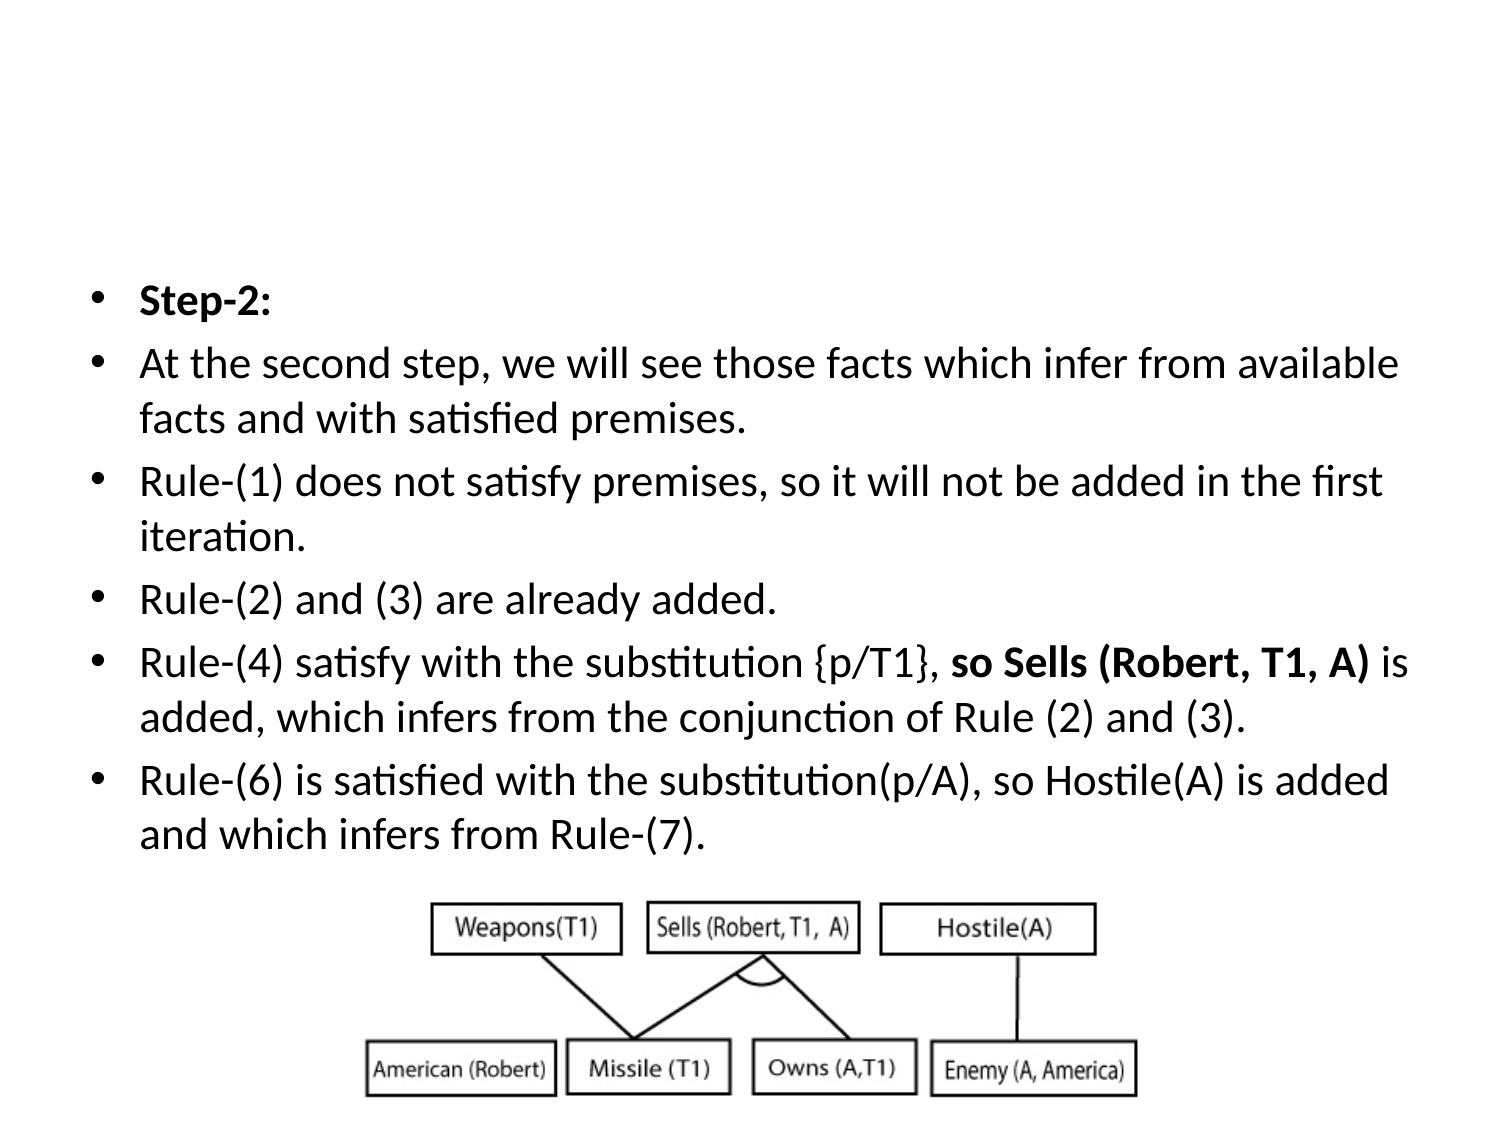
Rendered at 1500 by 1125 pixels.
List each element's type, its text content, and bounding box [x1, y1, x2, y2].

list Step-2: At the second step, we will see those facts which infer from available facts and with satisfied premises. Rule-(1) does not satisfy premises, so it will not be added in the first iteration. Rule-(2) and (3) are already added. Rule-(4) satisfy with the substitution {p/T1}, so Sells (Robert, T1, A) is added, which infers from the conjunction of Rule (2) and (3). Rule-(6) is satisfied with the substitution(p/A), so Hostile(A) is added and which infers from Rule-(7). [75, 262, 1425, 1005]
picture [362, 887, 1144, 1102]
